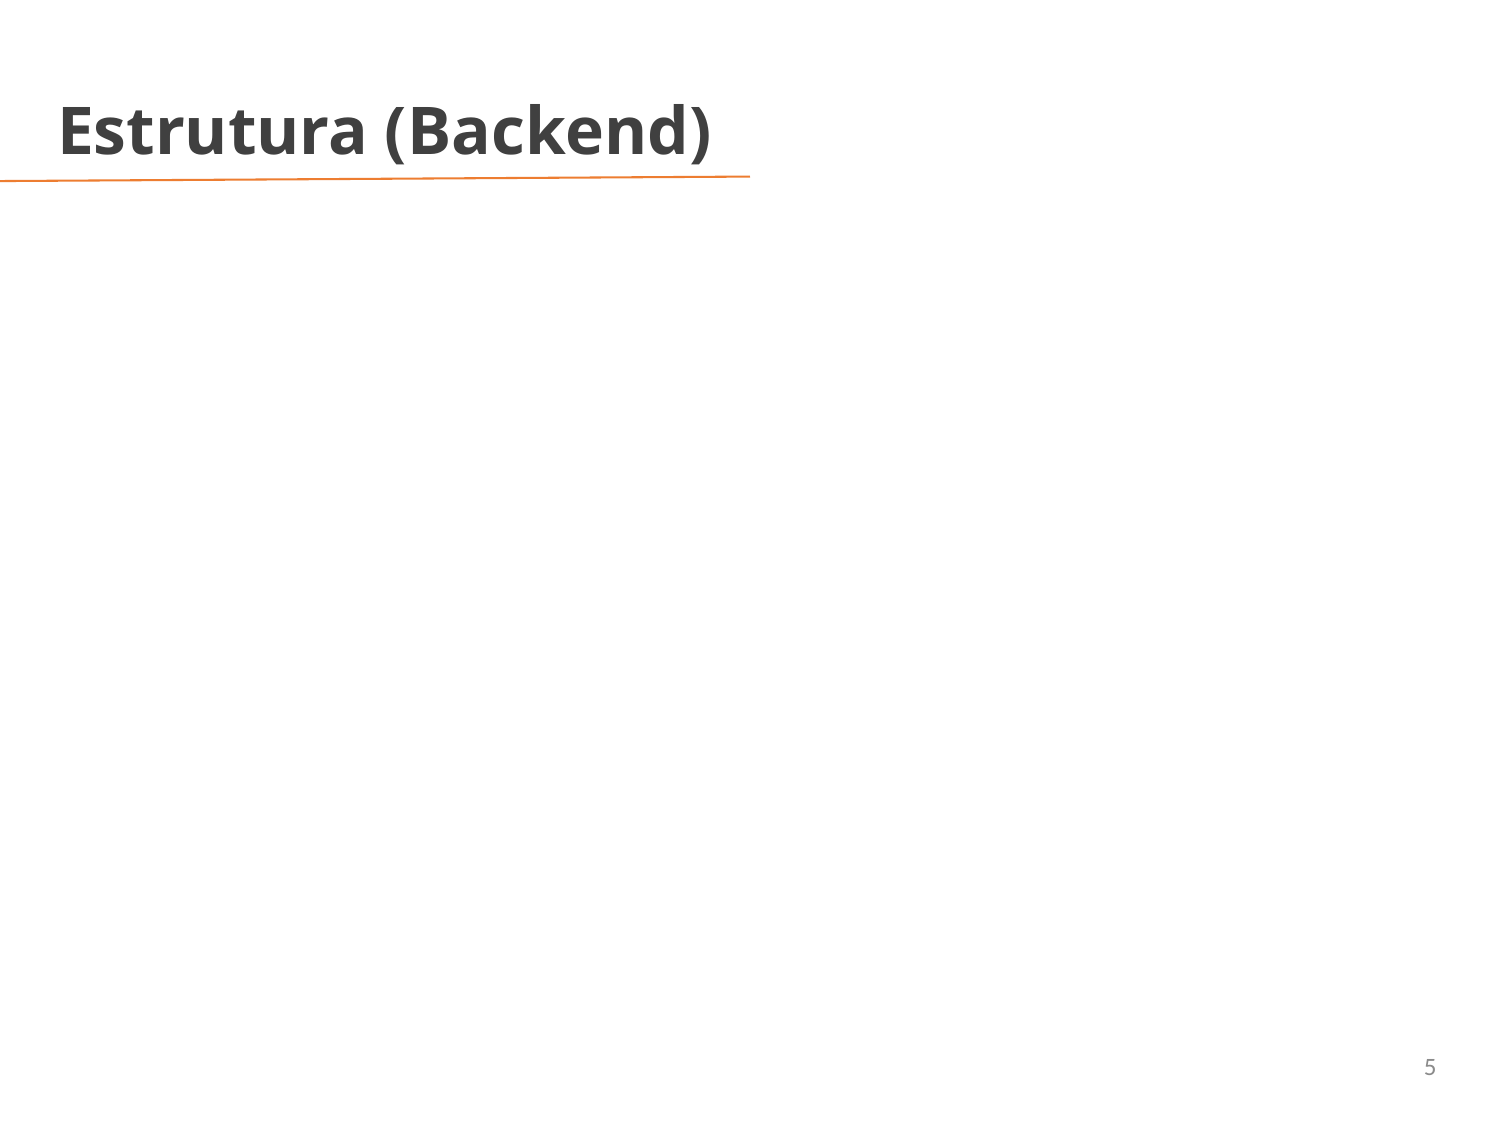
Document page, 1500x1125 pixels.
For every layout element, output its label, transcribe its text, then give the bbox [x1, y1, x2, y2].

title Estrutura (Backend) [42, 89, 907, 177]
slide_number 5 [1400, 1035, 1460, 1095]
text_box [0, 176, 750, 182]
